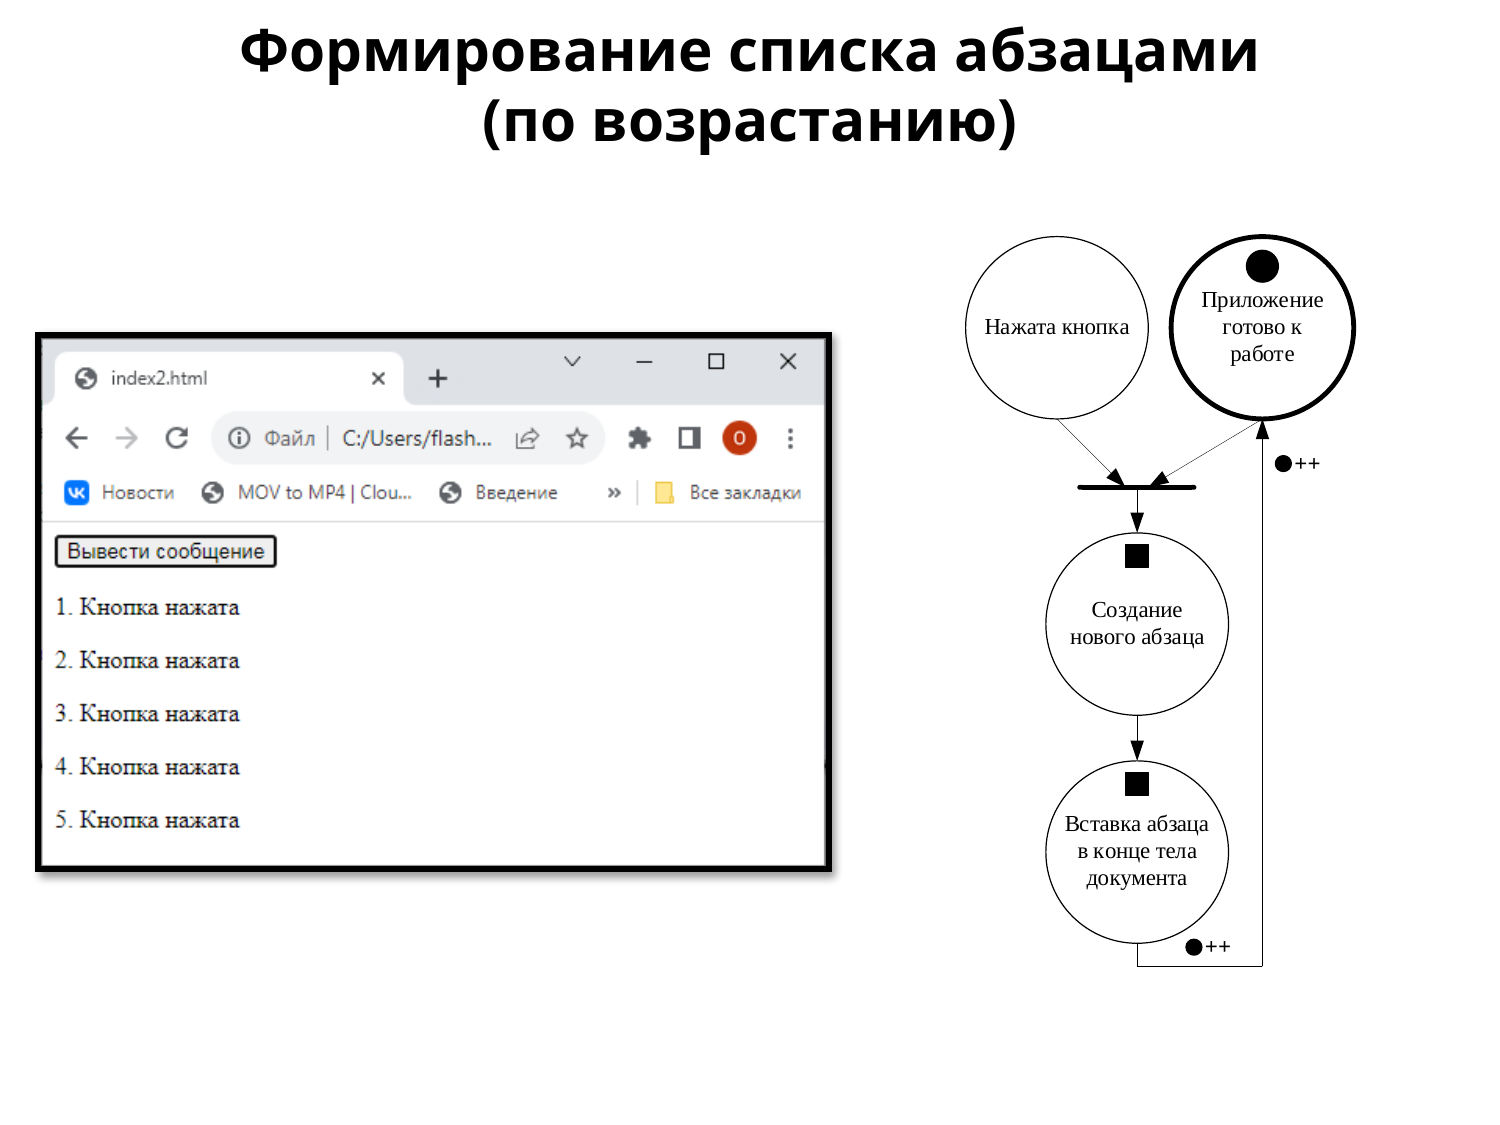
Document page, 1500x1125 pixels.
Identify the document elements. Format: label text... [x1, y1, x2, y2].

picture [40, 337, 826, 867]
text_box Формирование списка абзацами (по возрастанию) [17, 5, 1483, 161]
picture [962, 231, 1357, 972]
